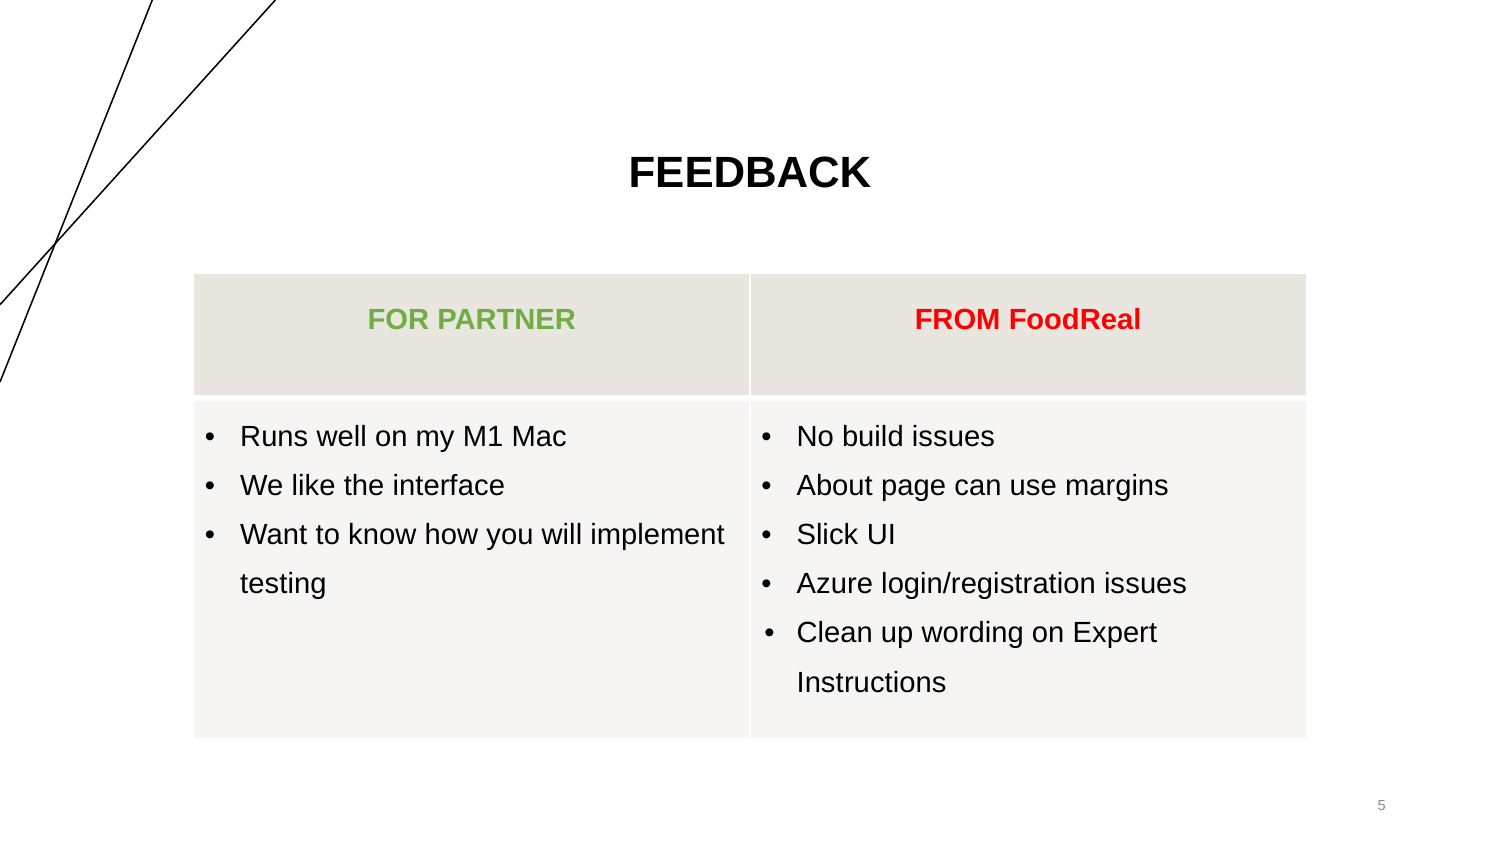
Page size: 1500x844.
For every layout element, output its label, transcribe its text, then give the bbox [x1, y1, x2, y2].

table_cell No build issues About page can use margins Slick UI Azure login/registration issues Clean up wording on Expert Instructions [751, 401, 1306, 738]
table_header FROM FoodReal [751, 274, 1306, 395]
slide_number ‹#› [1059, 782, 1397, 827]
title FEEDBACK [231, 109, 1268, 272]
table_cell Runs well on my M1 Mac We like the interface Want to know how you will implement testing [194, 401, 749, 738]
table_header FOR PARTNER [194, 274, 749, 395]
